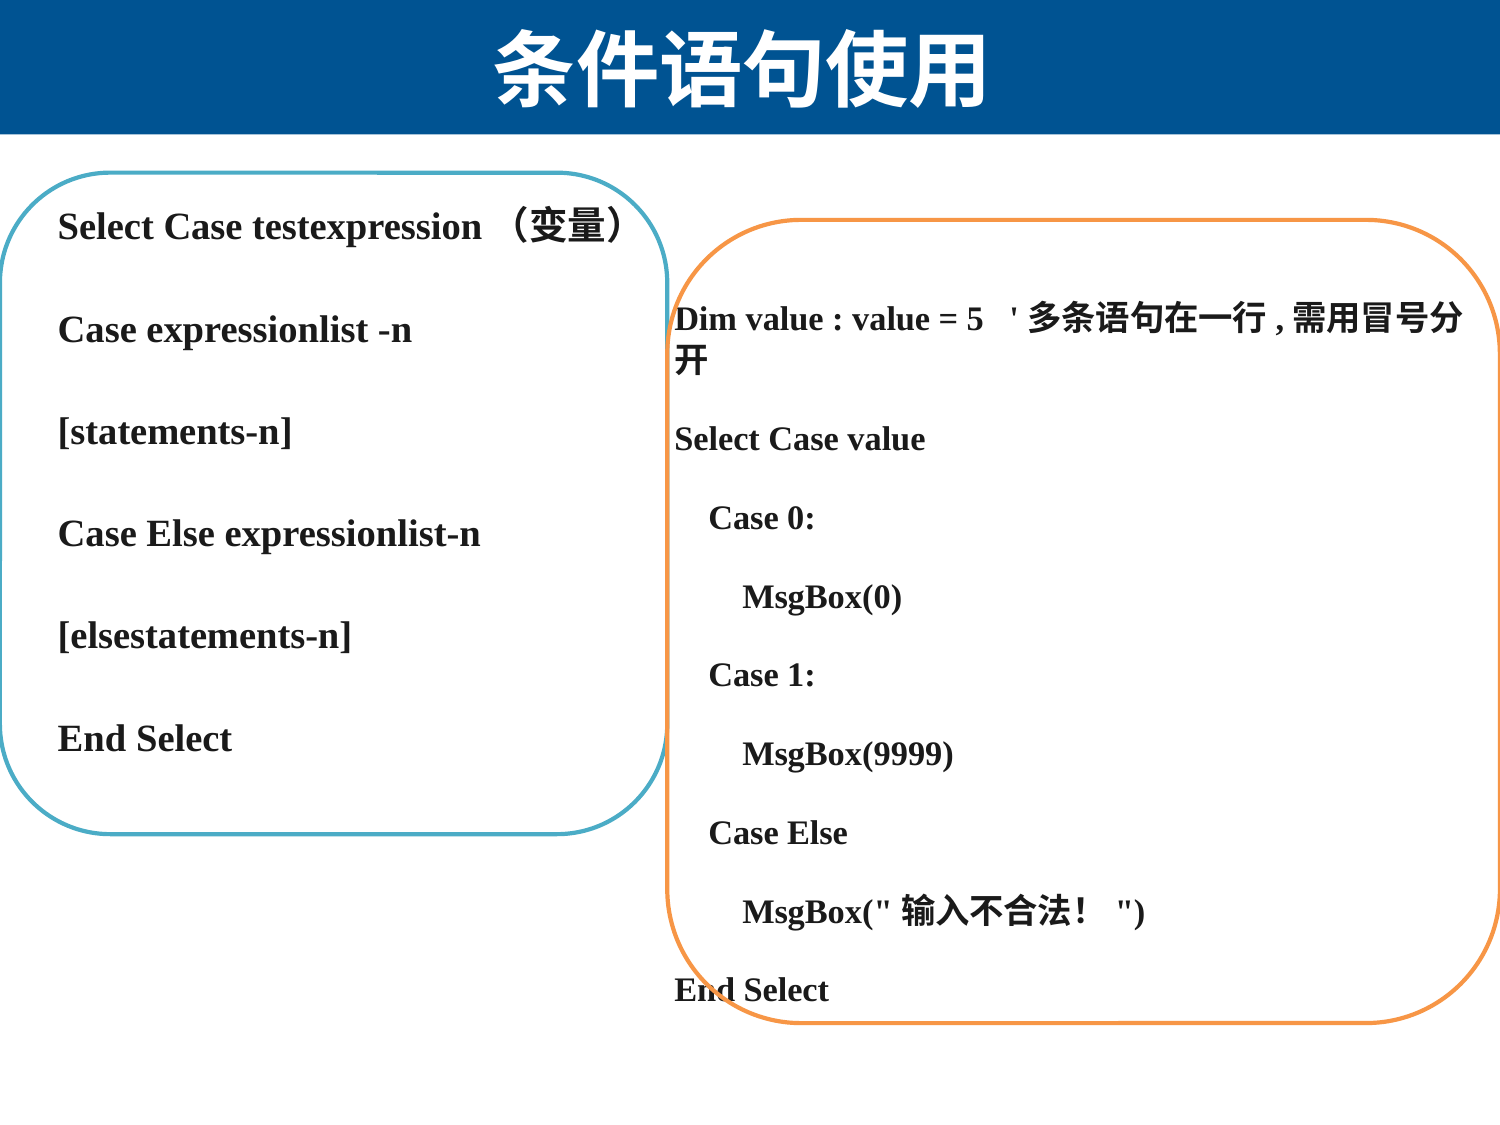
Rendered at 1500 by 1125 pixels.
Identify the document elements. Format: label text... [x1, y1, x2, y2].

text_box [657, 219, 1500, 1024]
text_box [0, 172, 668, 835]
title 条件语句使用 [2, 0, 1483, 135]
